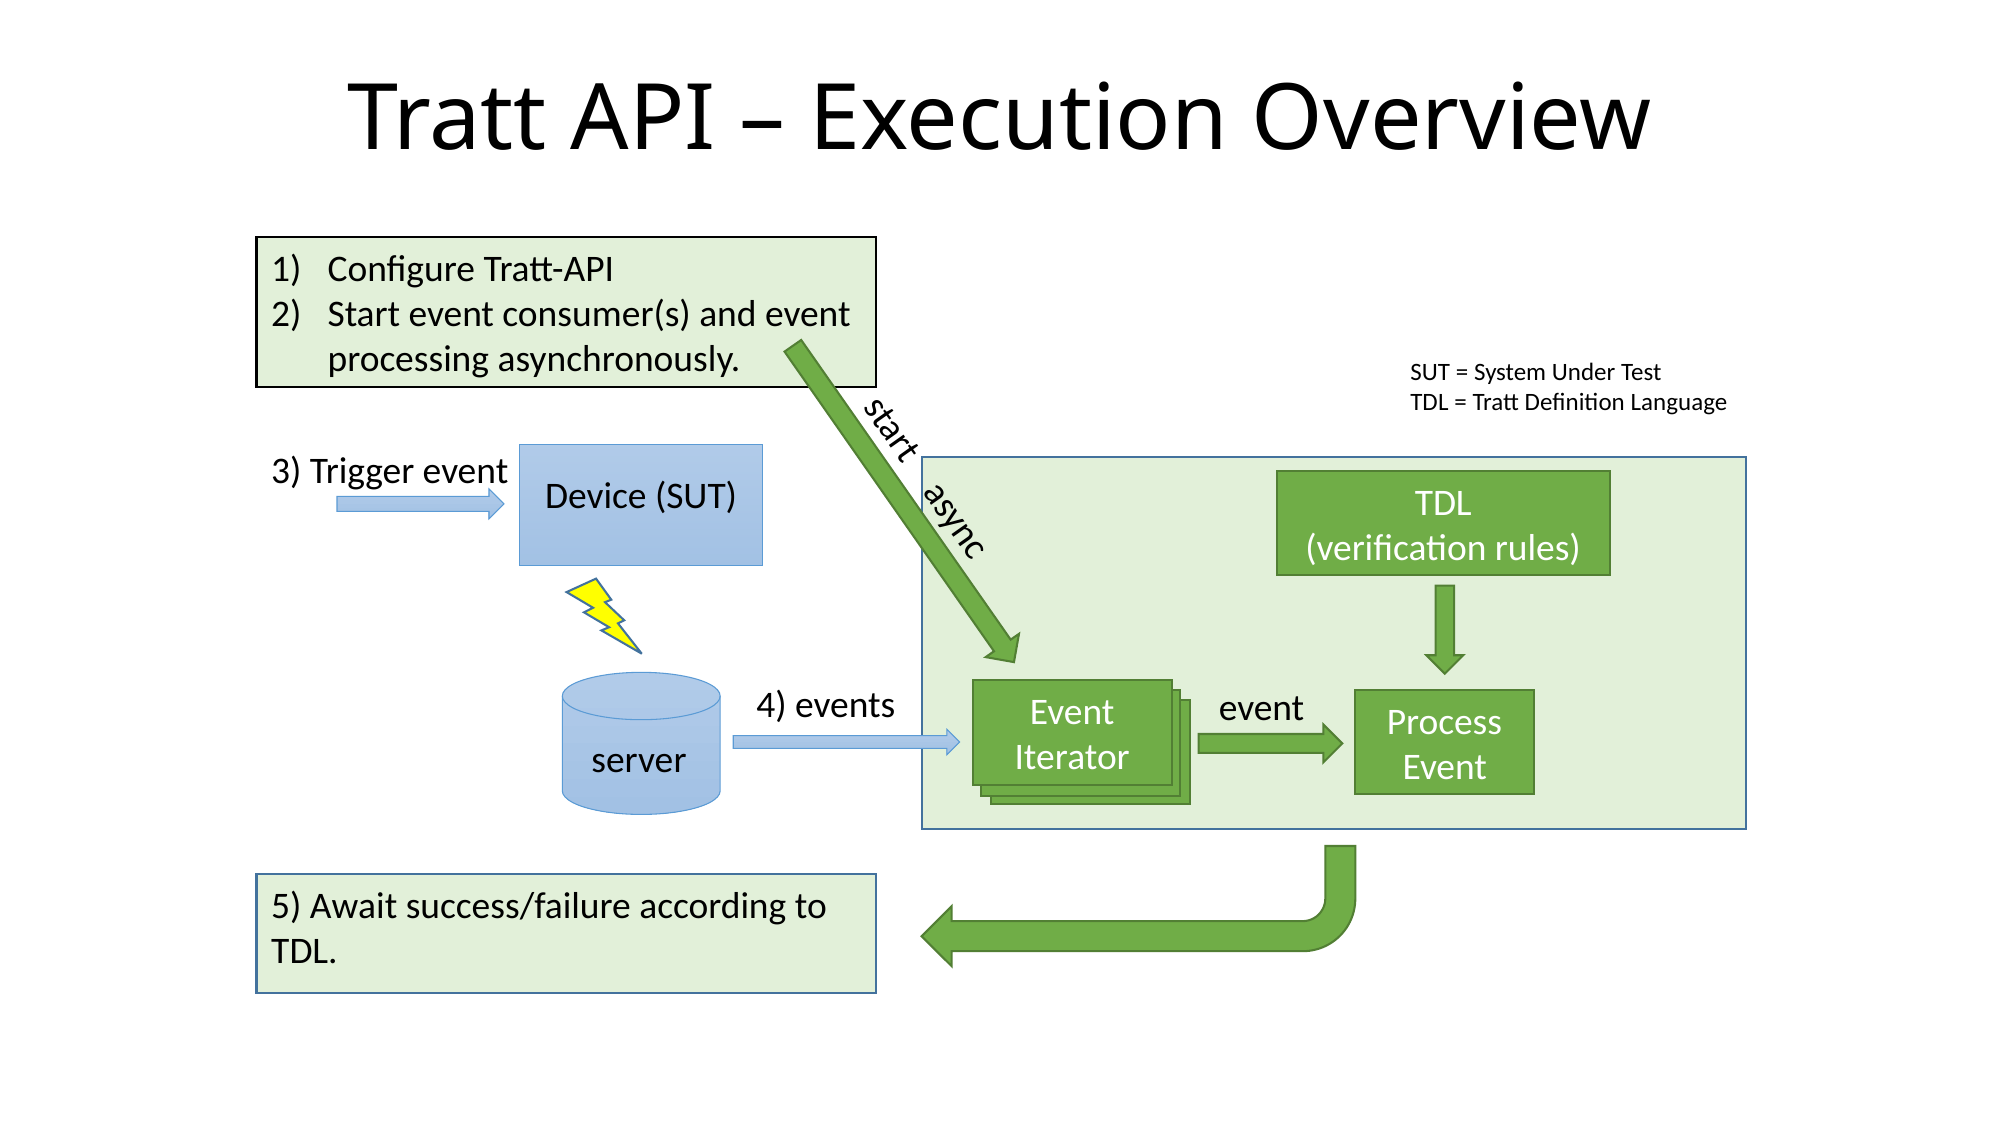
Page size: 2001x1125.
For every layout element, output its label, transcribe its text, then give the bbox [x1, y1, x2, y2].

text_box [783, 338, 1021, 664]
text_box [732, 728, 961, 757]
text_box 3) Trigger event [256, 438, 531, 499]
text_box server [576, 727, 720, 788]
text_box [1423, 584, 1466, 676]
text_box Device (SUT) [519, 463, 763, 524]
text_box [519, 524, 763, 566]
text_box start async [841, 369, 1023, 592]
text_box [980, 689, 1181, 797]
text_box SUT = System Under Test TDL = Tratt Definition Language [1395, 347, 1747, 423]
text_box Process Event [1354, 689, 1535, 795]
text_box Configure Tratt-API Start event consumer(s) and event processing asynchronously. [255, 236, 877, 388]
text_box [564, 577, 643, 655]
text_box TDL (verification rules) [1276, 470, 1611, 576]
text_box [1197, 732, 1344, 765]
text_box event [1203, 675, 1336, 736]
text_box [336, 499, 505, 521]
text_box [256, 873, 876, 993]
text_box [920, 844, 1357, 969]
text_box [990, 699, 1191, 805]
text_box [531, 444, 763, 463]
text_box 4) events [741, 672, 922, 732]
title Tratt API – Execution Overview [137, 59, 1863, 179]
text_box [561, 671, 721, 815]
text_box [921, 456, 1747, 830]
text_box Event Iterator [972, 679, 1173, 786]
